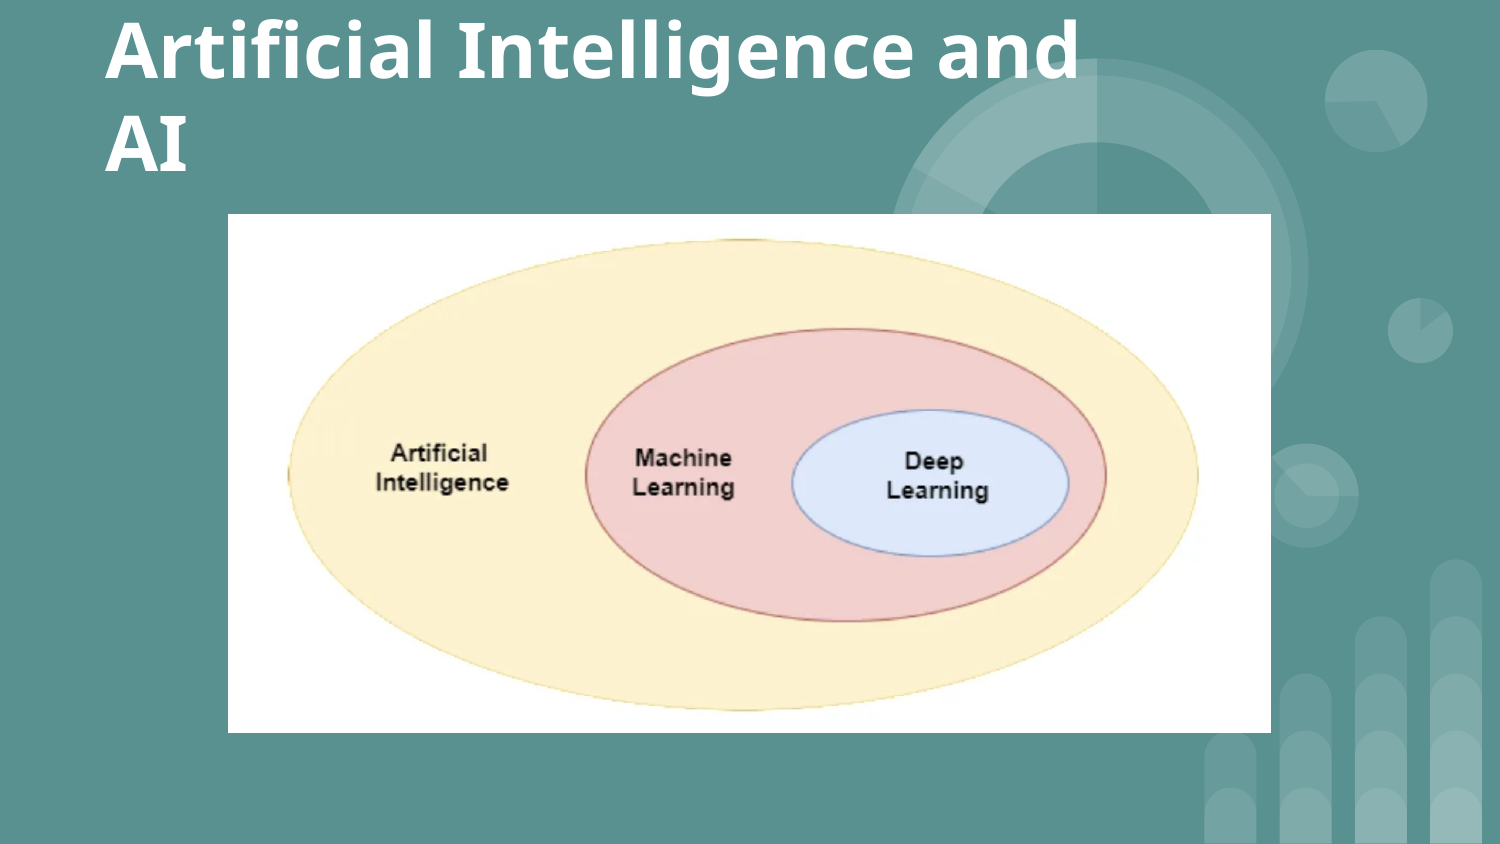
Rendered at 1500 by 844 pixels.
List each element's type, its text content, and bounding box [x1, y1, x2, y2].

title Artificial Intelligence and AI [90, 0, 1154, 244]
picture [228, 213, 1272, 733]
